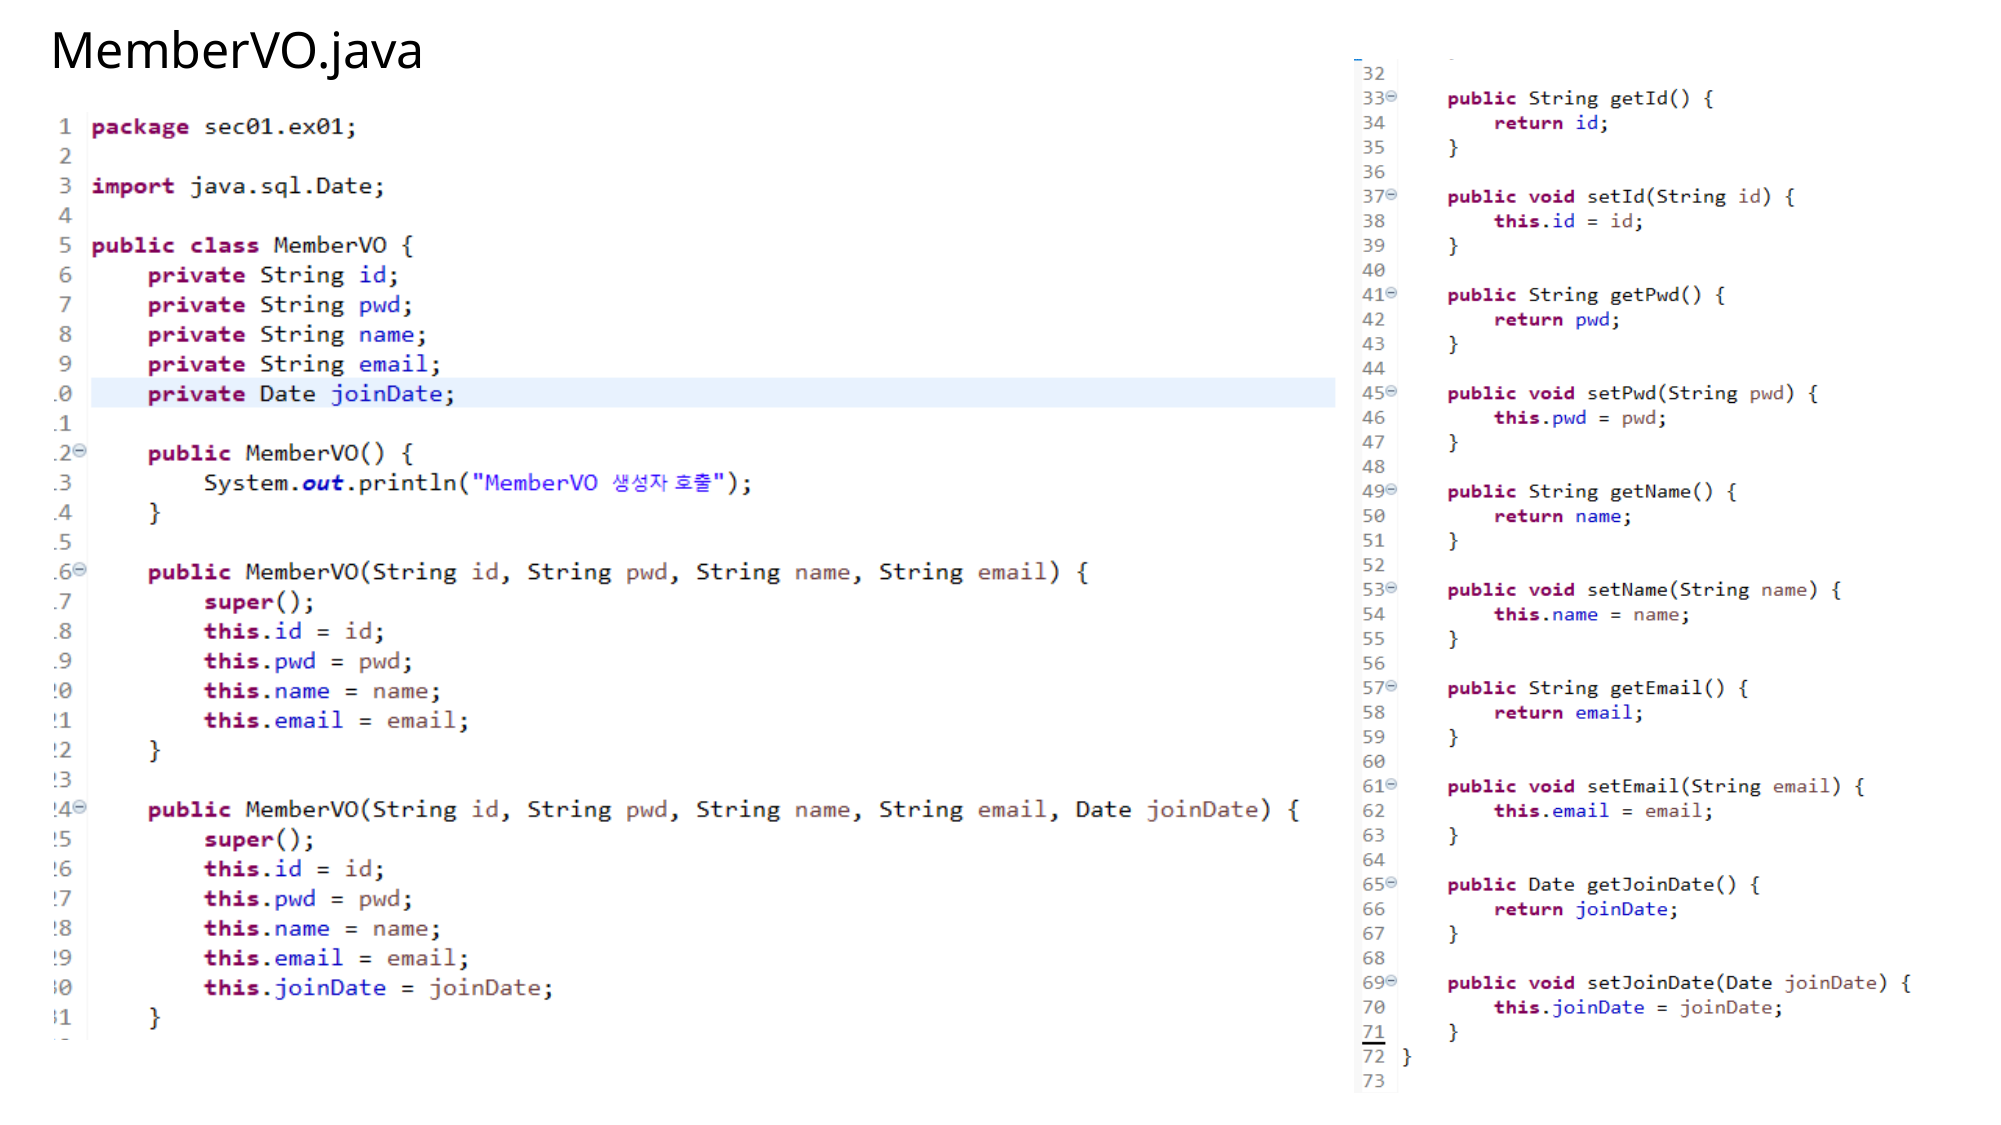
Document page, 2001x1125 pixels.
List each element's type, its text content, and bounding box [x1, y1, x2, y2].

text_box MemberVO.java [35, 12, 1761, 88]
picture [54, 112, 1336, 1040]
picture [1354, 59, 1928, 1093]
